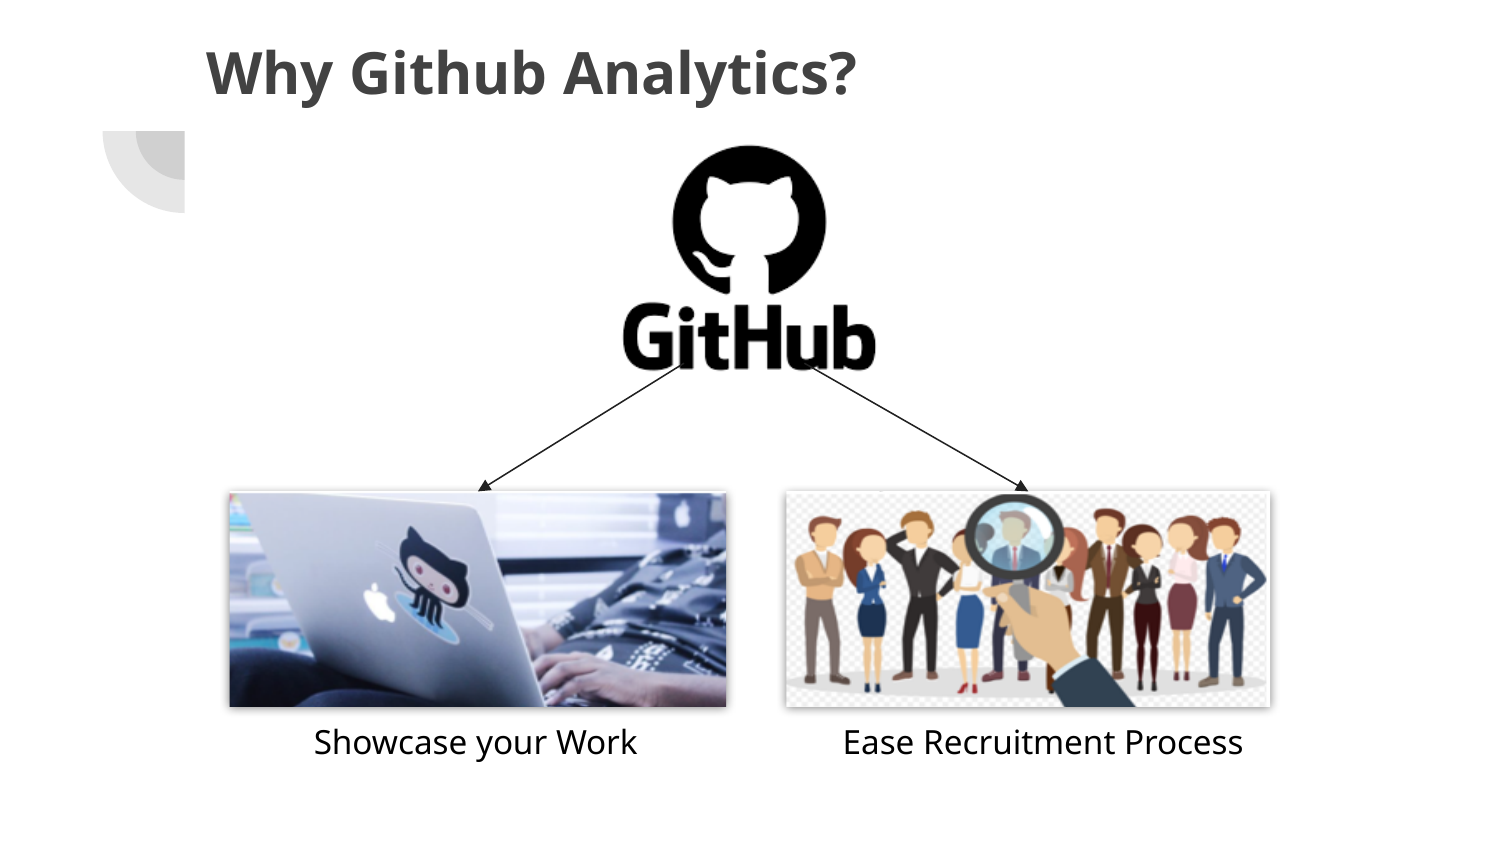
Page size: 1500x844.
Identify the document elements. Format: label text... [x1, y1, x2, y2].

picture [542, 141, 958, 375]
picture [229, 491, 727, 707]
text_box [804, 362, 1029, 492]
picture [786, 491, 1271, 707]
text_box Ease Recruitment Process [827, 706, 1292, 776]
text_box Showcase your Work [298, 706, 808, 776]
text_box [477, 362, 685, 492]
title Why Github Analytics? [191, 21, 1345, 185]
